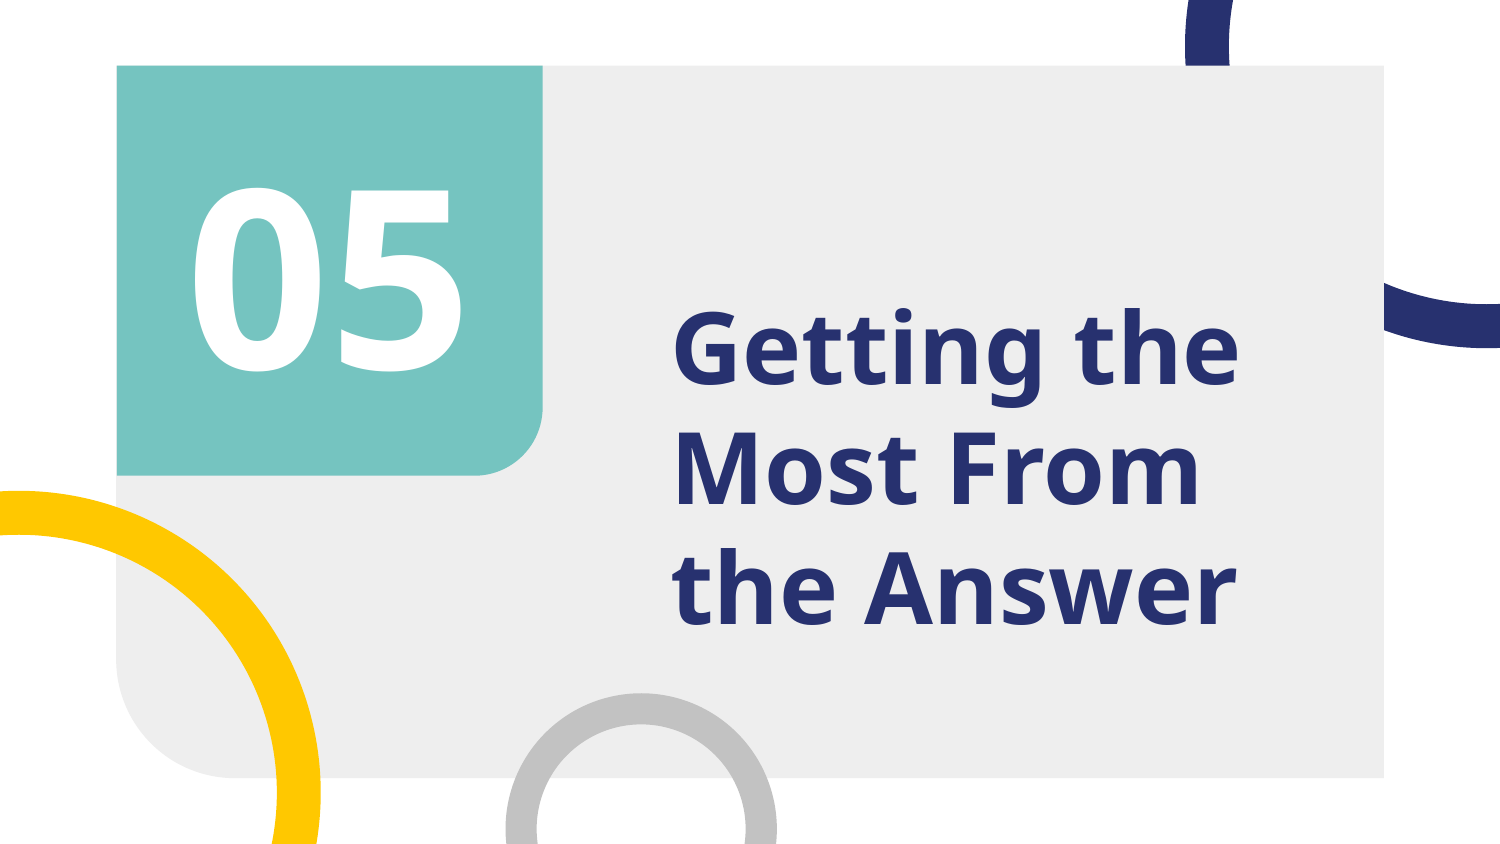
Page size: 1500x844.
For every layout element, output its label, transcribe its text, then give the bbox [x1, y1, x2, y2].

text_box [0, 490, 321, 844]
title 05 [117, 130, 543, 408]
text_box [505, 693, 777, 844]
title Getting the Most From the Answer [655, 269, 1298, 542]
